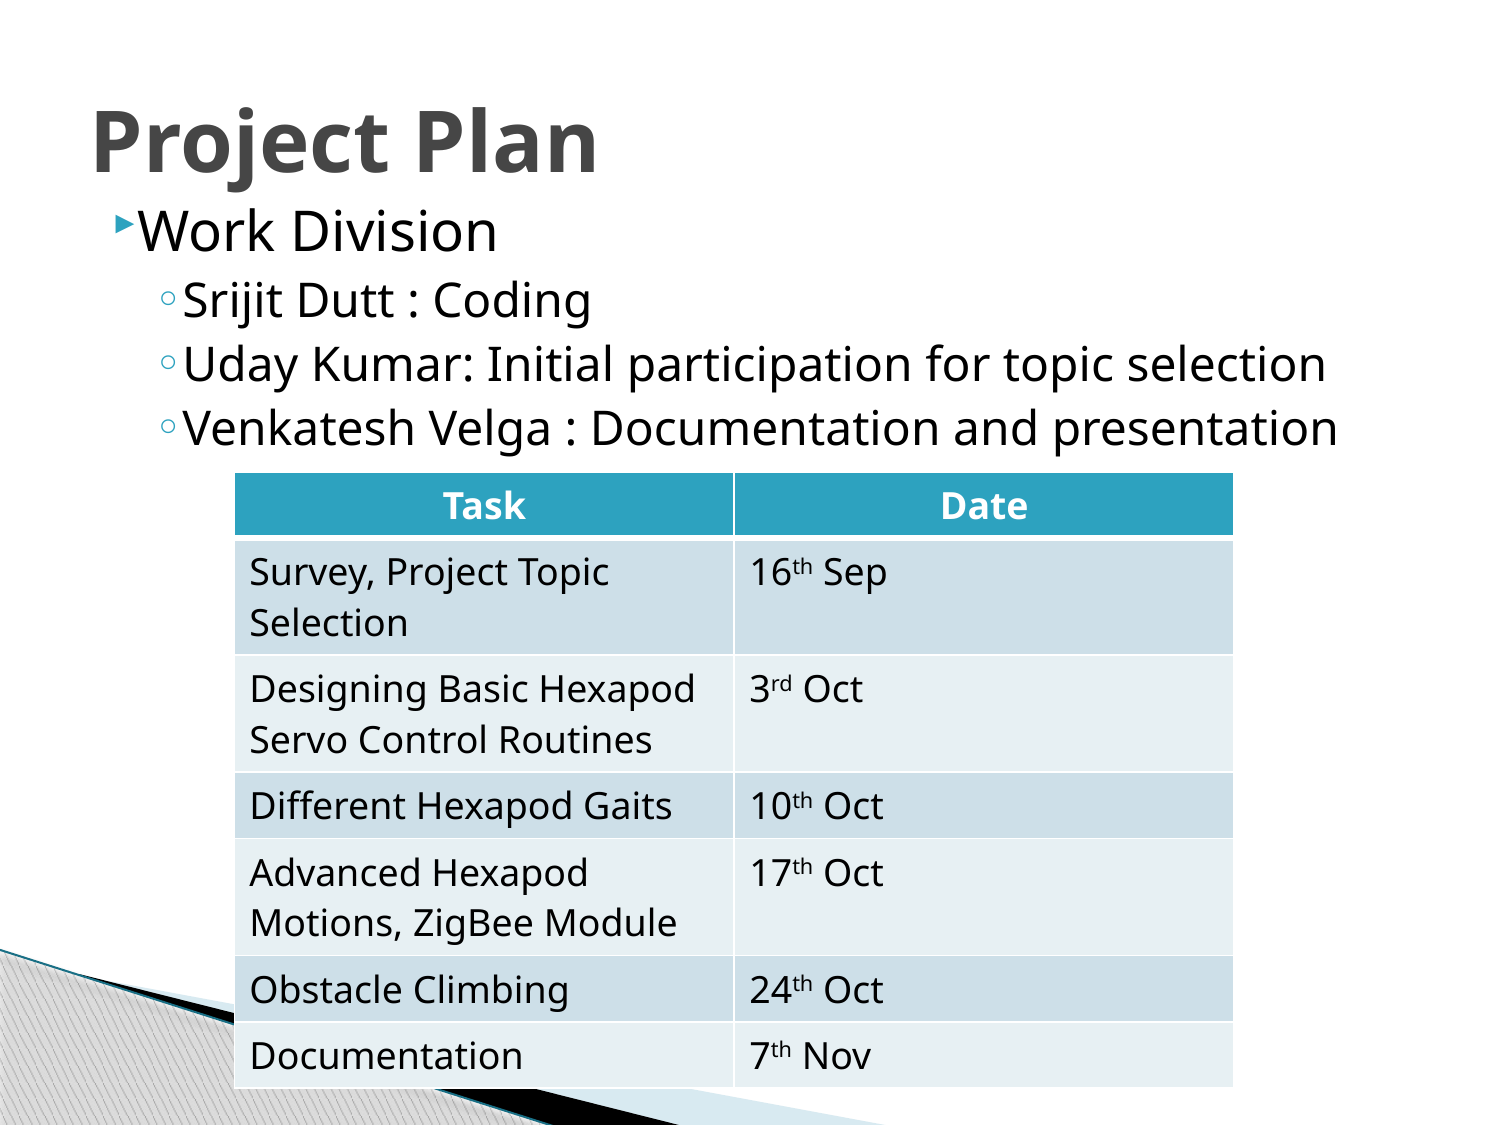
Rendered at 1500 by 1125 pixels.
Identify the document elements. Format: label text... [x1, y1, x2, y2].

table_cell 17th Oct [735, 839, 1233, 955]
table_cell Different Hexapod Gaits [235, 773, 733, 838]
table_cell Advanced Hexapod Motions, ZigBee Module [235, 839, 733, 955]
table_cell 3rd Oct [735, 656, 1233, 771]
table_header Task [235, 473, 733, 535]
table_cell Documentation [235, 1023, 733, 1087]
table_cell Survey, Project Topic Selection [235, 541, 733, 654]
table_cell Designing Basic Hexapod Servo Control Routines [235, 656, 733, 771]
list Work Division Srijit Dutt : Coding Uday Kumar: Initial participation for topic selection Venkatesh Velga : Documentation and presentation [75, 233, 1425, 986]
table_header Date [735, 473, 1233, 535]
table_cell Obstacle Climbing [235, 956, 733, 1021]
table_cell 10th Oct [735, 773, 1233, 838]
table_cell 16th Sep [735, 541, 1233, 654]
title Project Plan [75, 45, 1425, 233]
table_cell 7th Nov [735, 1023, 1233, 1087]
table_cell 24th Oct [735, 956, 1233, 1021]
